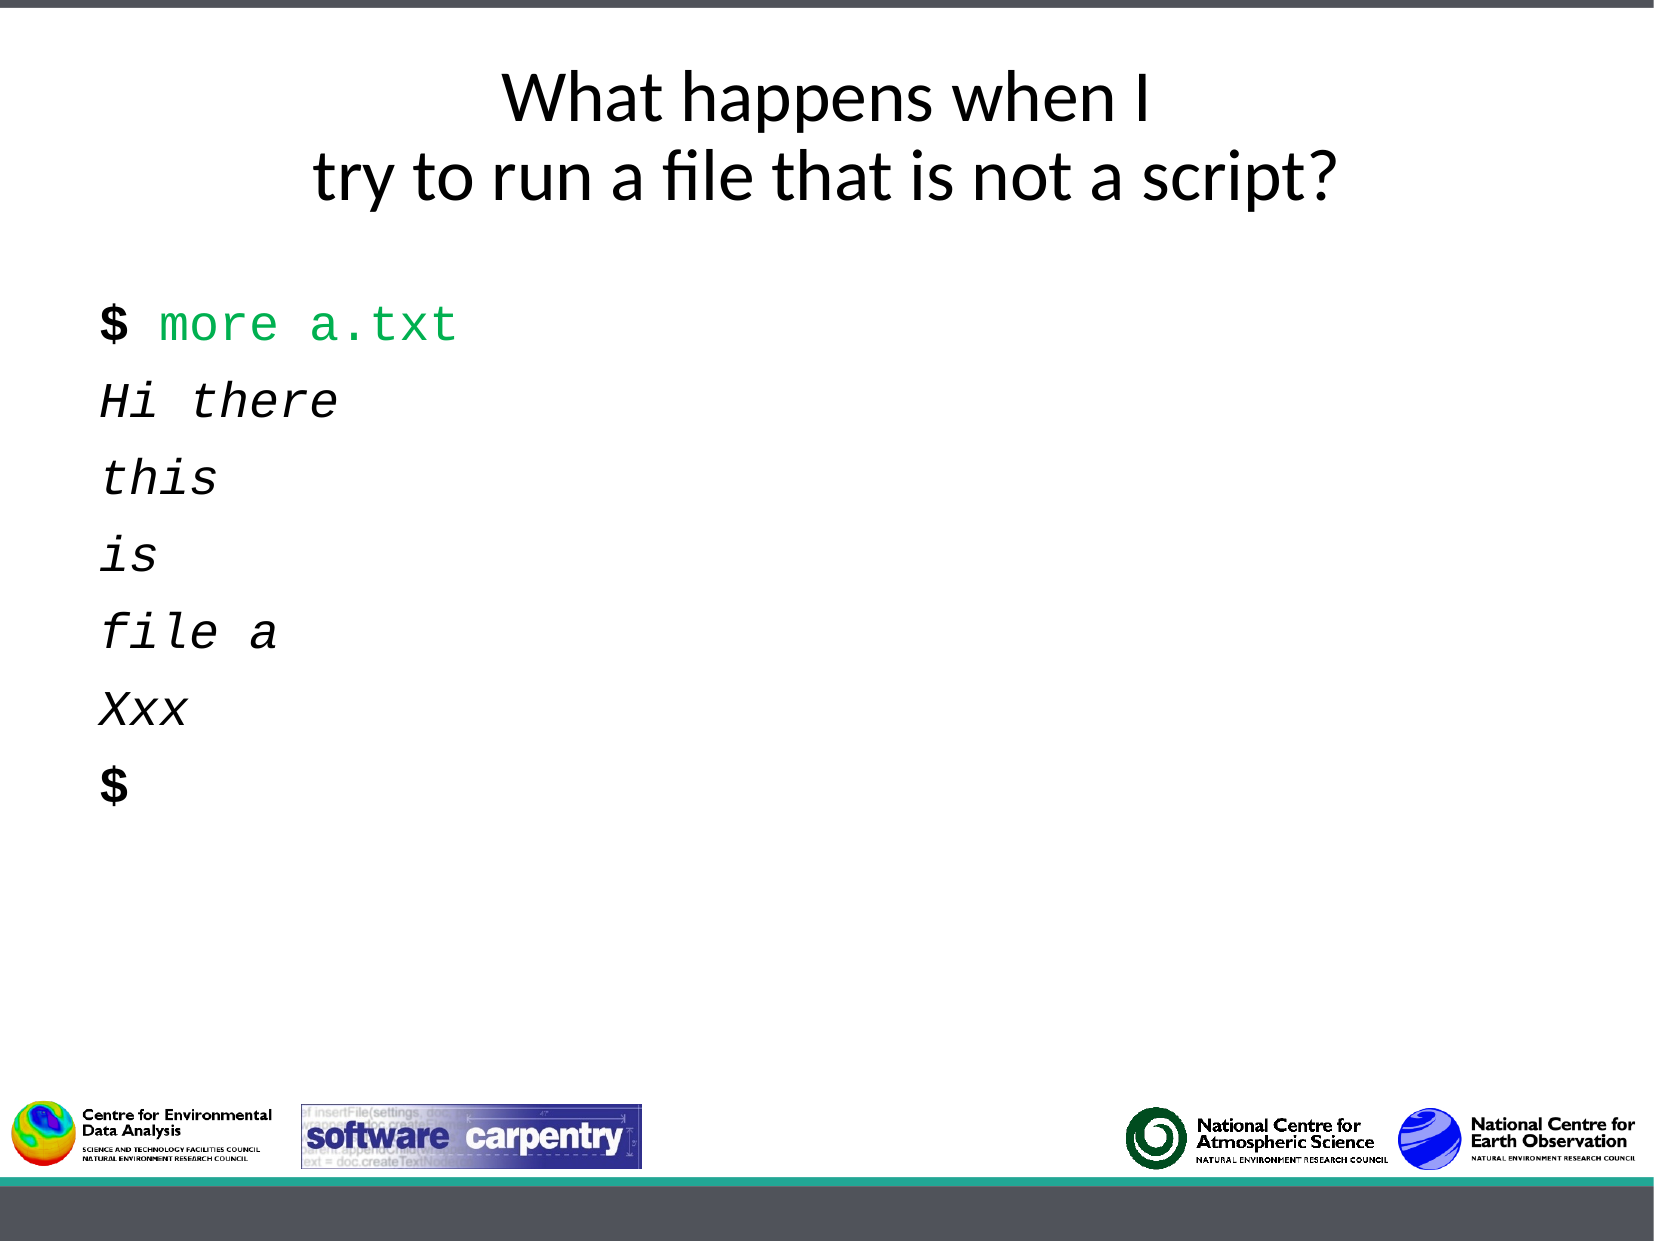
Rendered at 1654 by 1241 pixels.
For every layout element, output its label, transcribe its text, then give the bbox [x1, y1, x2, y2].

picture [0, 0, 1654, 1241]
title What happens when I try to run a file that is not a script? [82, 49, 1572, 257]
list $ more a.txt Hi there this is file a Xxx $ [82, 289, 1572, 1108]
